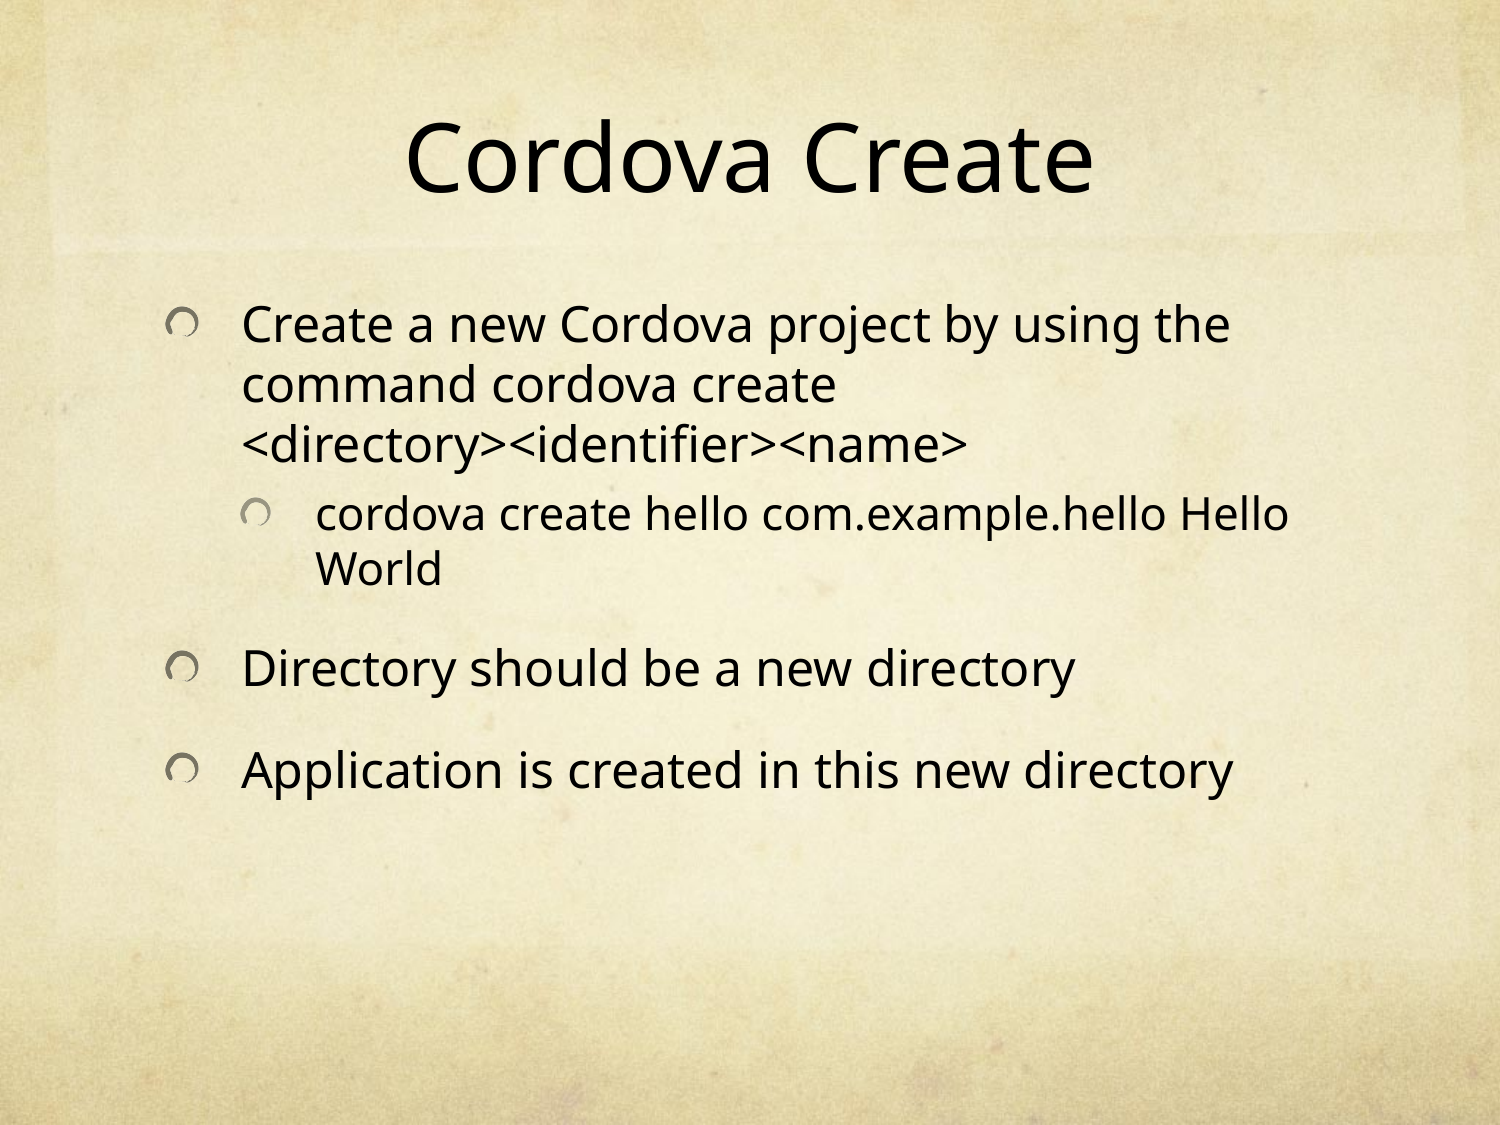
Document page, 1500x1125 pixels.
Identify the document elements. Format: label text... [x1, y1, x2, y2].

title Cordova Create [150, 82, 1350, 225]
picture [0, 0, 1500, 1125]
list Create a new Cordova project by using the command cordova create <directory><identifier><name> cordova create hello com.example.hello Hello World Directory should be a new directory Application is created in this new directory [150, 284, 1350, 950]
